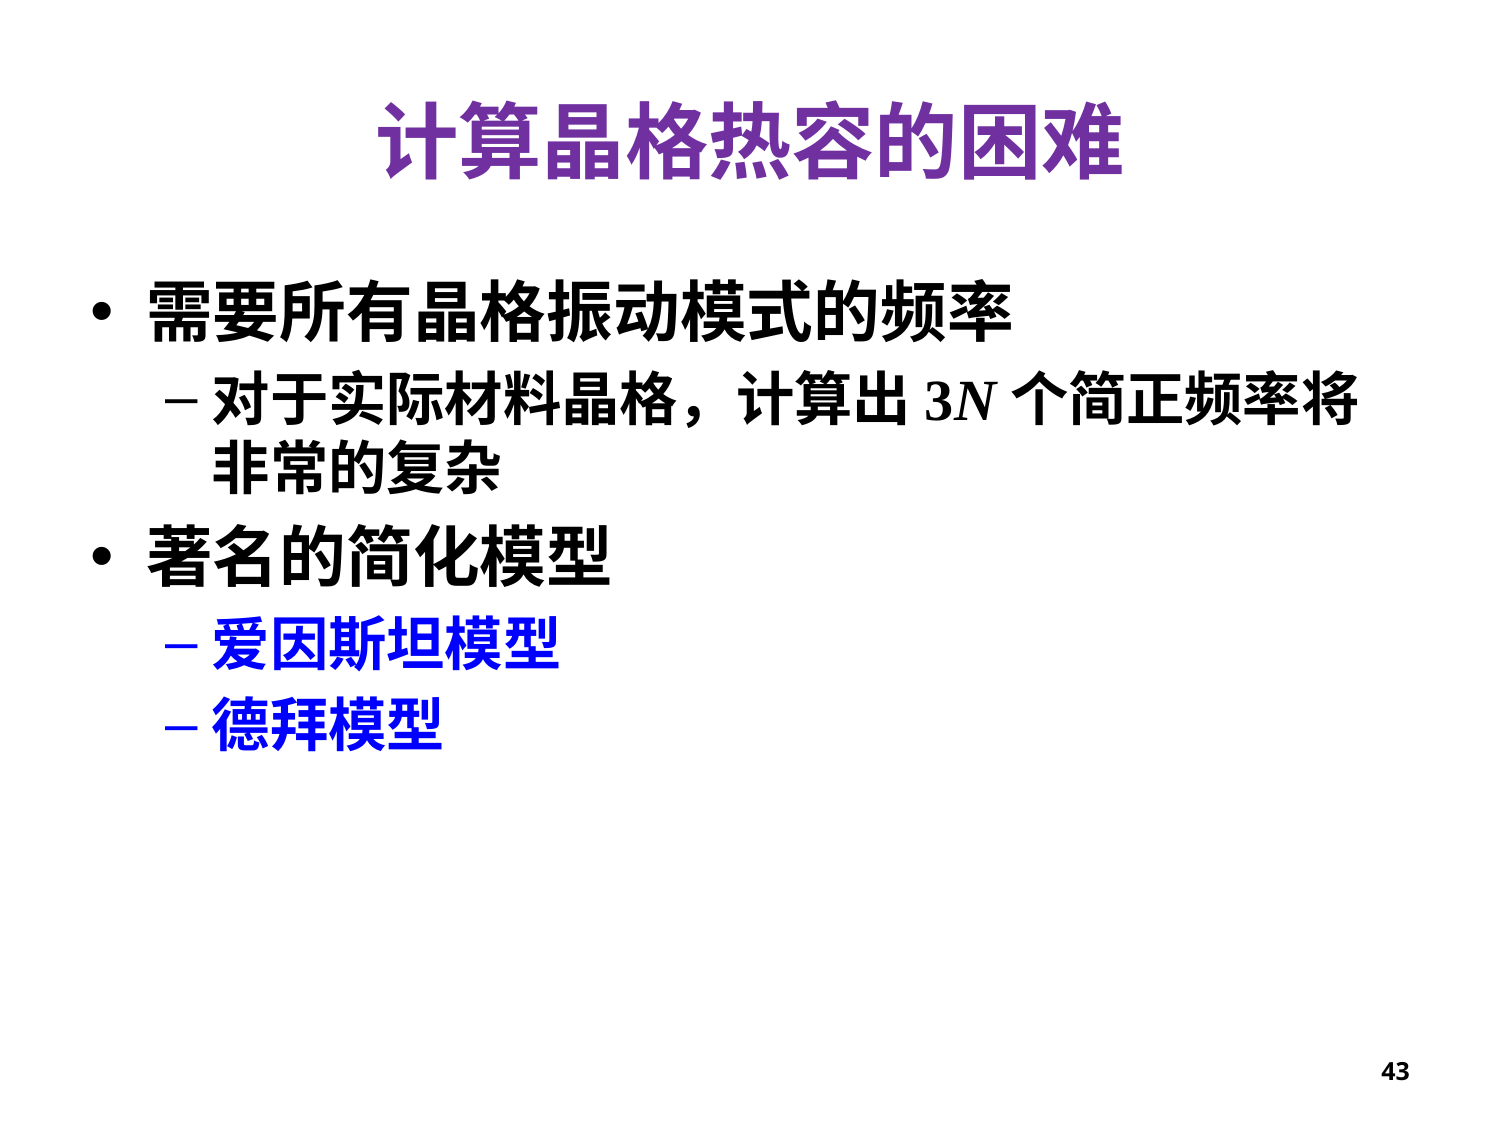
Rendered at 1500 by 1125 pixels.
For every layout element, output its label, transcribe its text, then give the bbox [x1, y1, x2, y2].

title 计算晶格热容的困难 [75, 45, 1425, 233]
slide_number 43 [1074, 1042, 1425, 1103]
list 需要所有晶格振动模式的频率 对于实际材料晶格，计算出3N个简正频率将非常的复杂 著名的简化模型 爱因斯坦模型 德拜模型 [75, 262, 1425, 1005]
